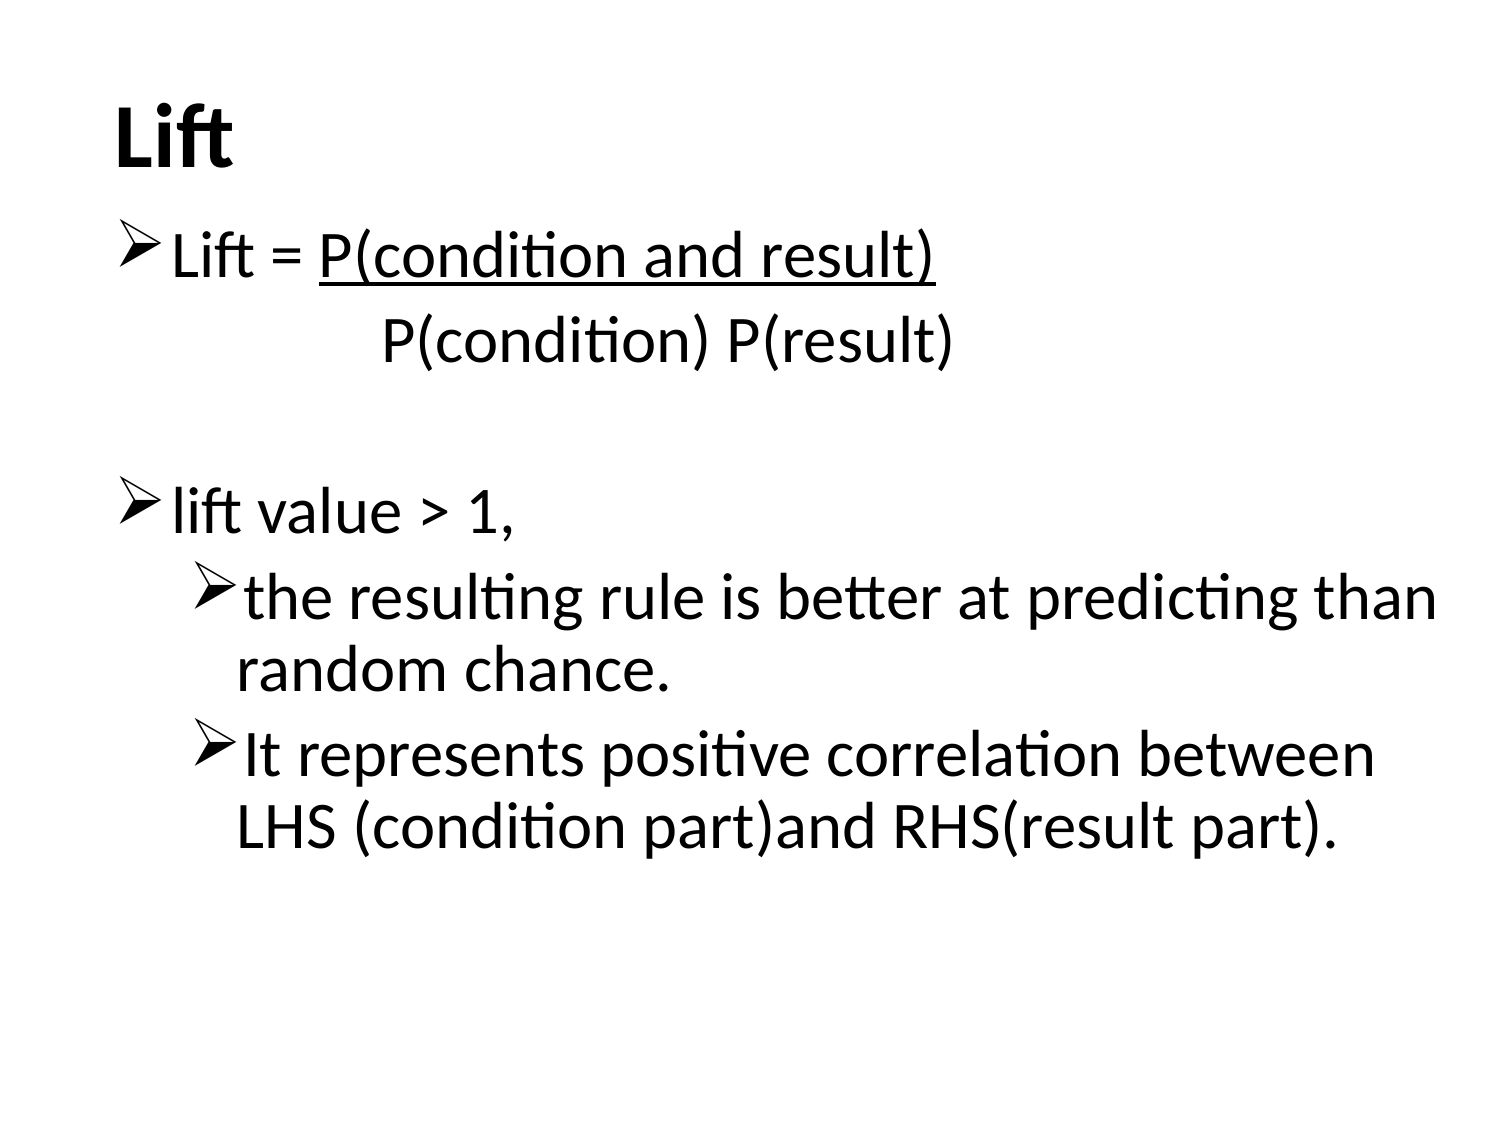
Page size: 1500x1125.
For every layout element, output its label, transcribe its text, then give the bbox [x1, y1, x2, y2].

list Lift = P(condition and result) P(condition) P(result) lift value > 1, the resulting rule is better at predicting than random chance. It represents positive correlation between LHS (condition part)and RHS(result part). [99, 212, 1469, 888]
title Lift [99, 37, 1450, 212]
